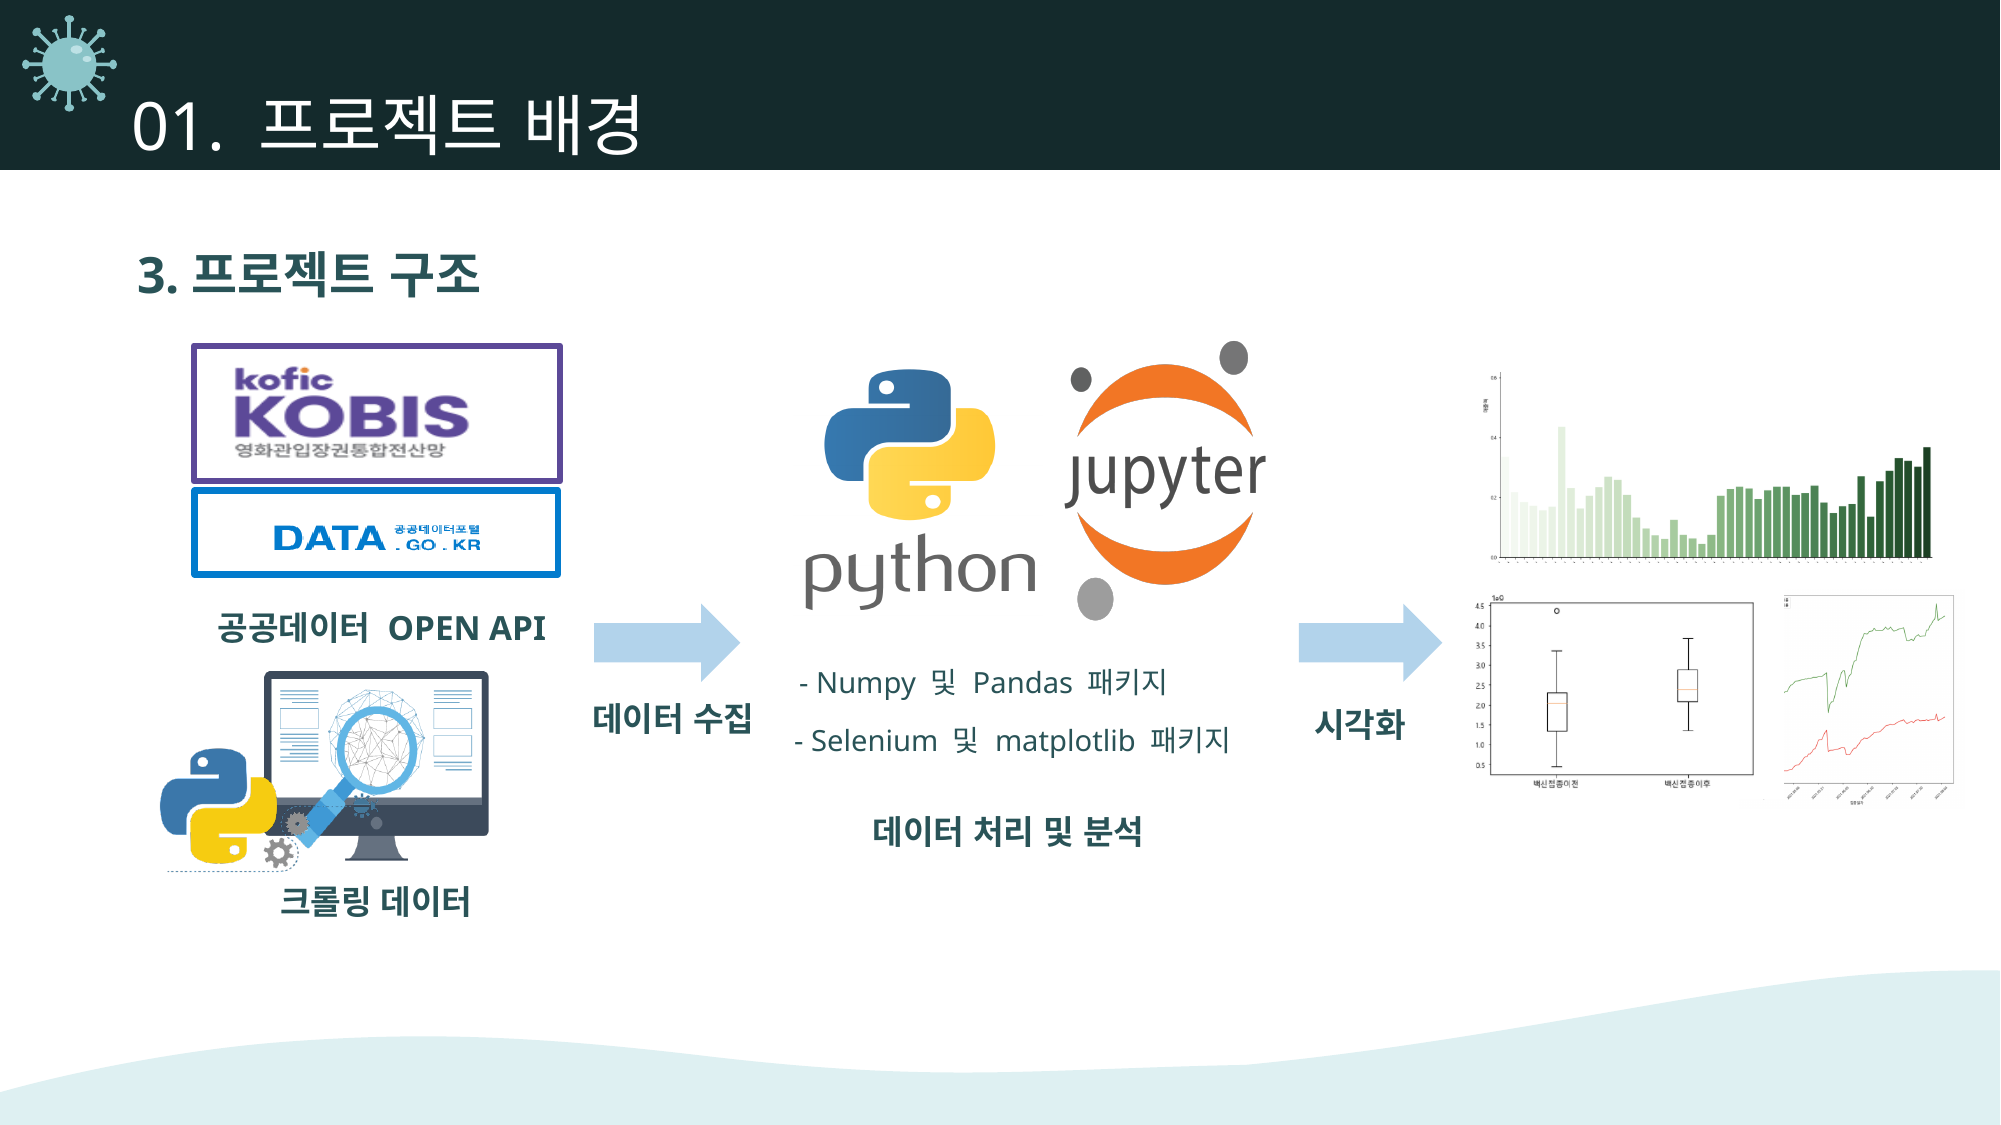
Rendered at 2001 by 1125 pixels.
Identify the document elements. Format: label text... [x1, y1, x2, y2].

text_box [0, 969, 2000, 1125]
text_box 시각화 [1299, 696, 1421, 752]
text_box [113, 348, 557, 930]
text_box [788, 337, 1269, 860]
text_box 데이터 수집 [577, 690, 769, 746]
text_box 01. 프로젝트 배경 [116, 76, 677, 172]
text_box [22, 18, 115, 111]
text_box [0, 0, 2000, 170]
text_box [1463, 372, 1965, 810]
text_box [594, 603, 741, 682]
text_box [1298, 603, 1443, 682]
text_box 3.프로젝트 구조 [122, 235, 497, 311]
